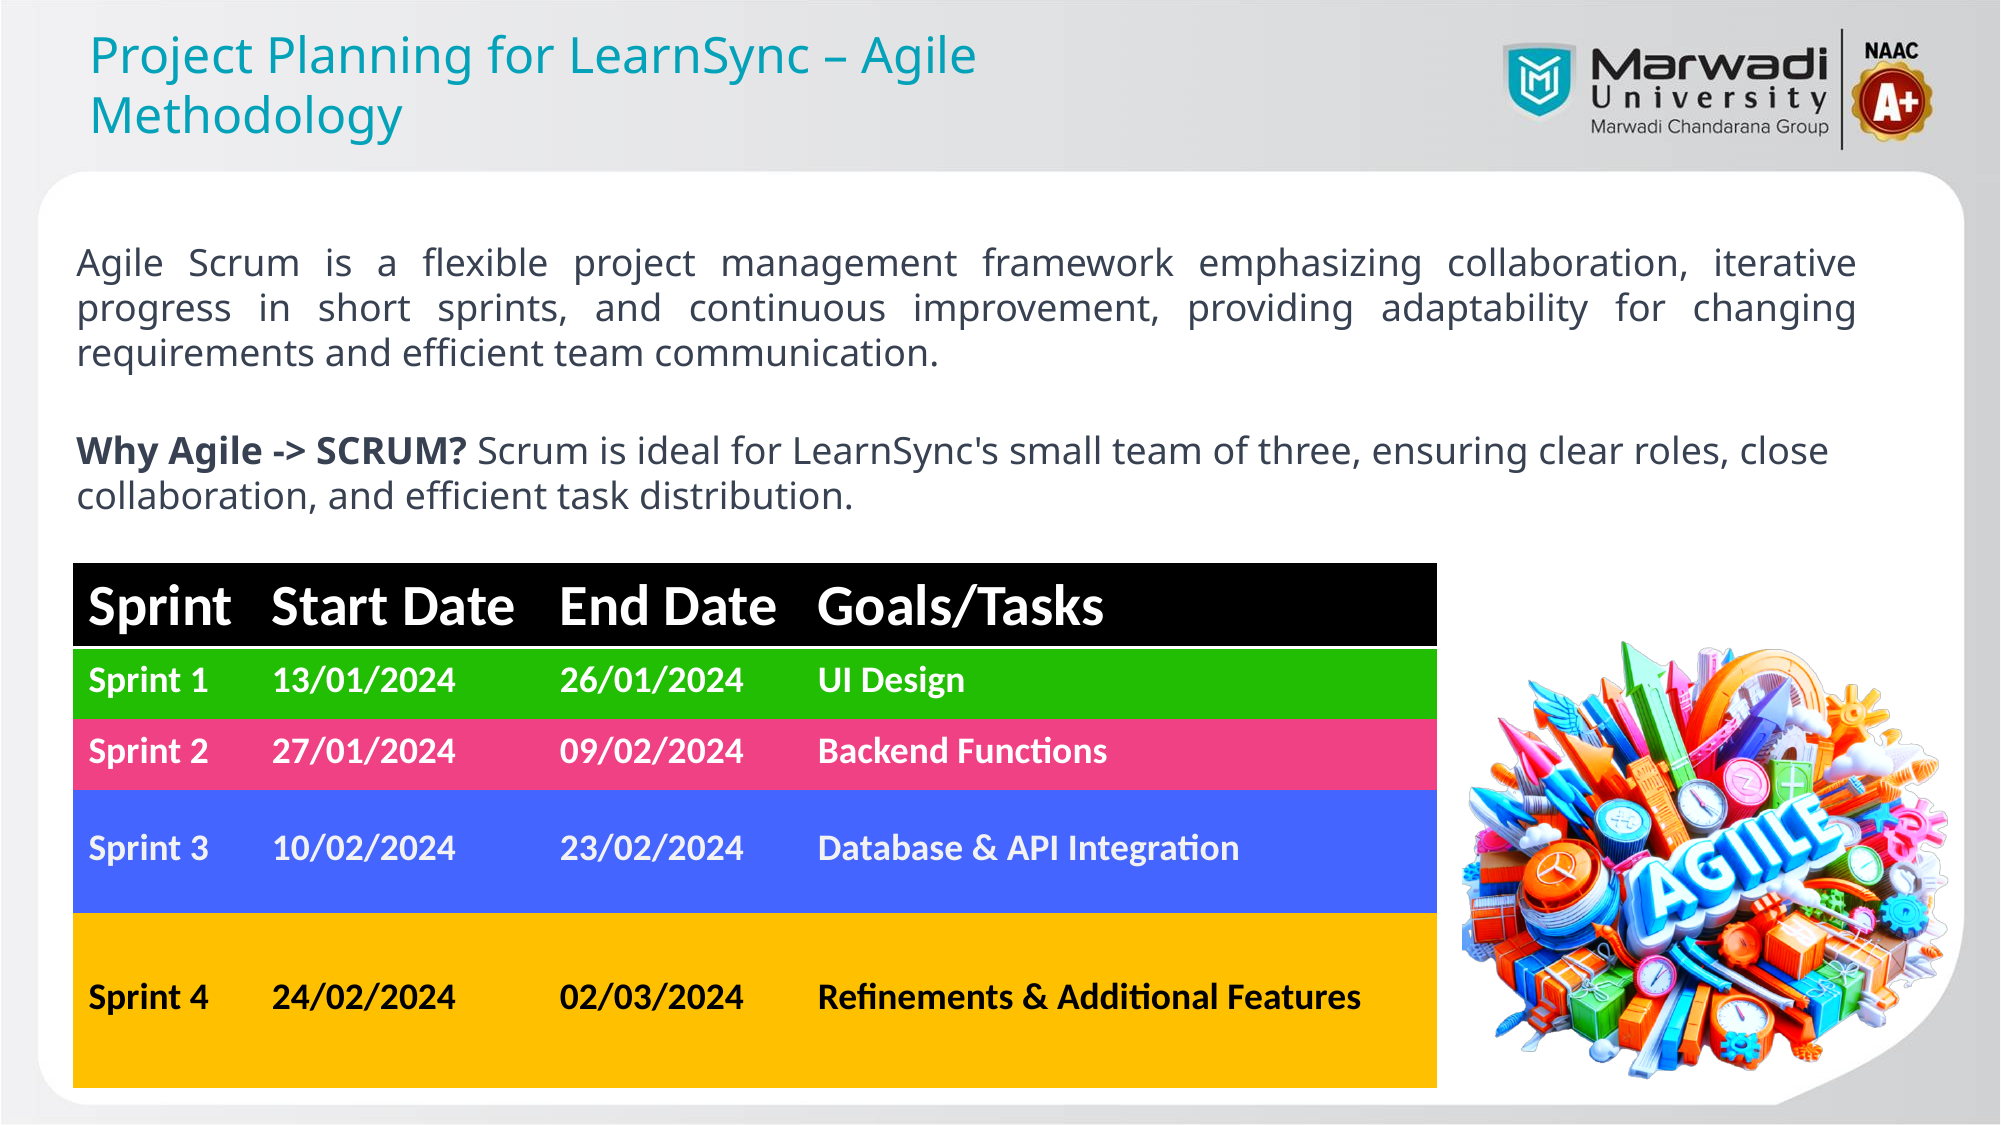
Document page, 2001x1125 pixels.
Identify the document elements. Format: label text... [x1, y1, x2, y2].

table_cell 27/01/2024 [257, 719, 545, 790]
table_cell 24/02/2024 [257, 913, 545, 1088]
table_cell Sprint 4 [73, 913, 257, 1088]
table_cell Database & API Integration [803, 790, 1437, 913]
table_cell 10/02/2024 [257, 790, 545, 913]
table_cell 23/02/2024 [545, 790, 803, 913]
table_cell Refinements & Additional Features [803, 913, 1437, 1088]
table_header End Date [545, 563, 803, 646]
table_cell Sprint 2 [73, 719, 257, 790]
table_cell 02/03/2024 [545, 913, 803, 1088]
table_cell 13/01/2024 [257, 649, 545, 719]
table_header Sprint [73, 563, 257, 646]
table_cell Backend Functions [803, 719, 1437, 790]
table_cell 26/01/2024 [545, 649, 803, 719]
table_cell Sprint 1 [73, 649, 257, 719]
text_box Agile Scrum is a flexible project management framework emphasizing collaboration, iterative progress in short sprints, and continuous improvement, providing adaptability for changing requirements and efficient team communication. [61, 231, 1874, 382]
table_header Start Date [257, 563, 545, 646]
table_cell 09/02/2024 [545, 719, 803, 790]
table_cell Sprint 3 [73, 790, 257, 913]
table_header Goals/Tasks [803, 563, 1437, 646]
picture [0, 0, 2001, 1125]
table_cell UI Design [803, 649, 1437, 719]
text_box Why Agile -> SCRUM? Scrum is ideal for LearnSync's small team of three, ensuring clear roles, close collaboration, and efficient task distribution. [61, 419, 1939, 570]
title Project Planning for LearnSync – Agile Methodology [87, 0, 1261, 178]
